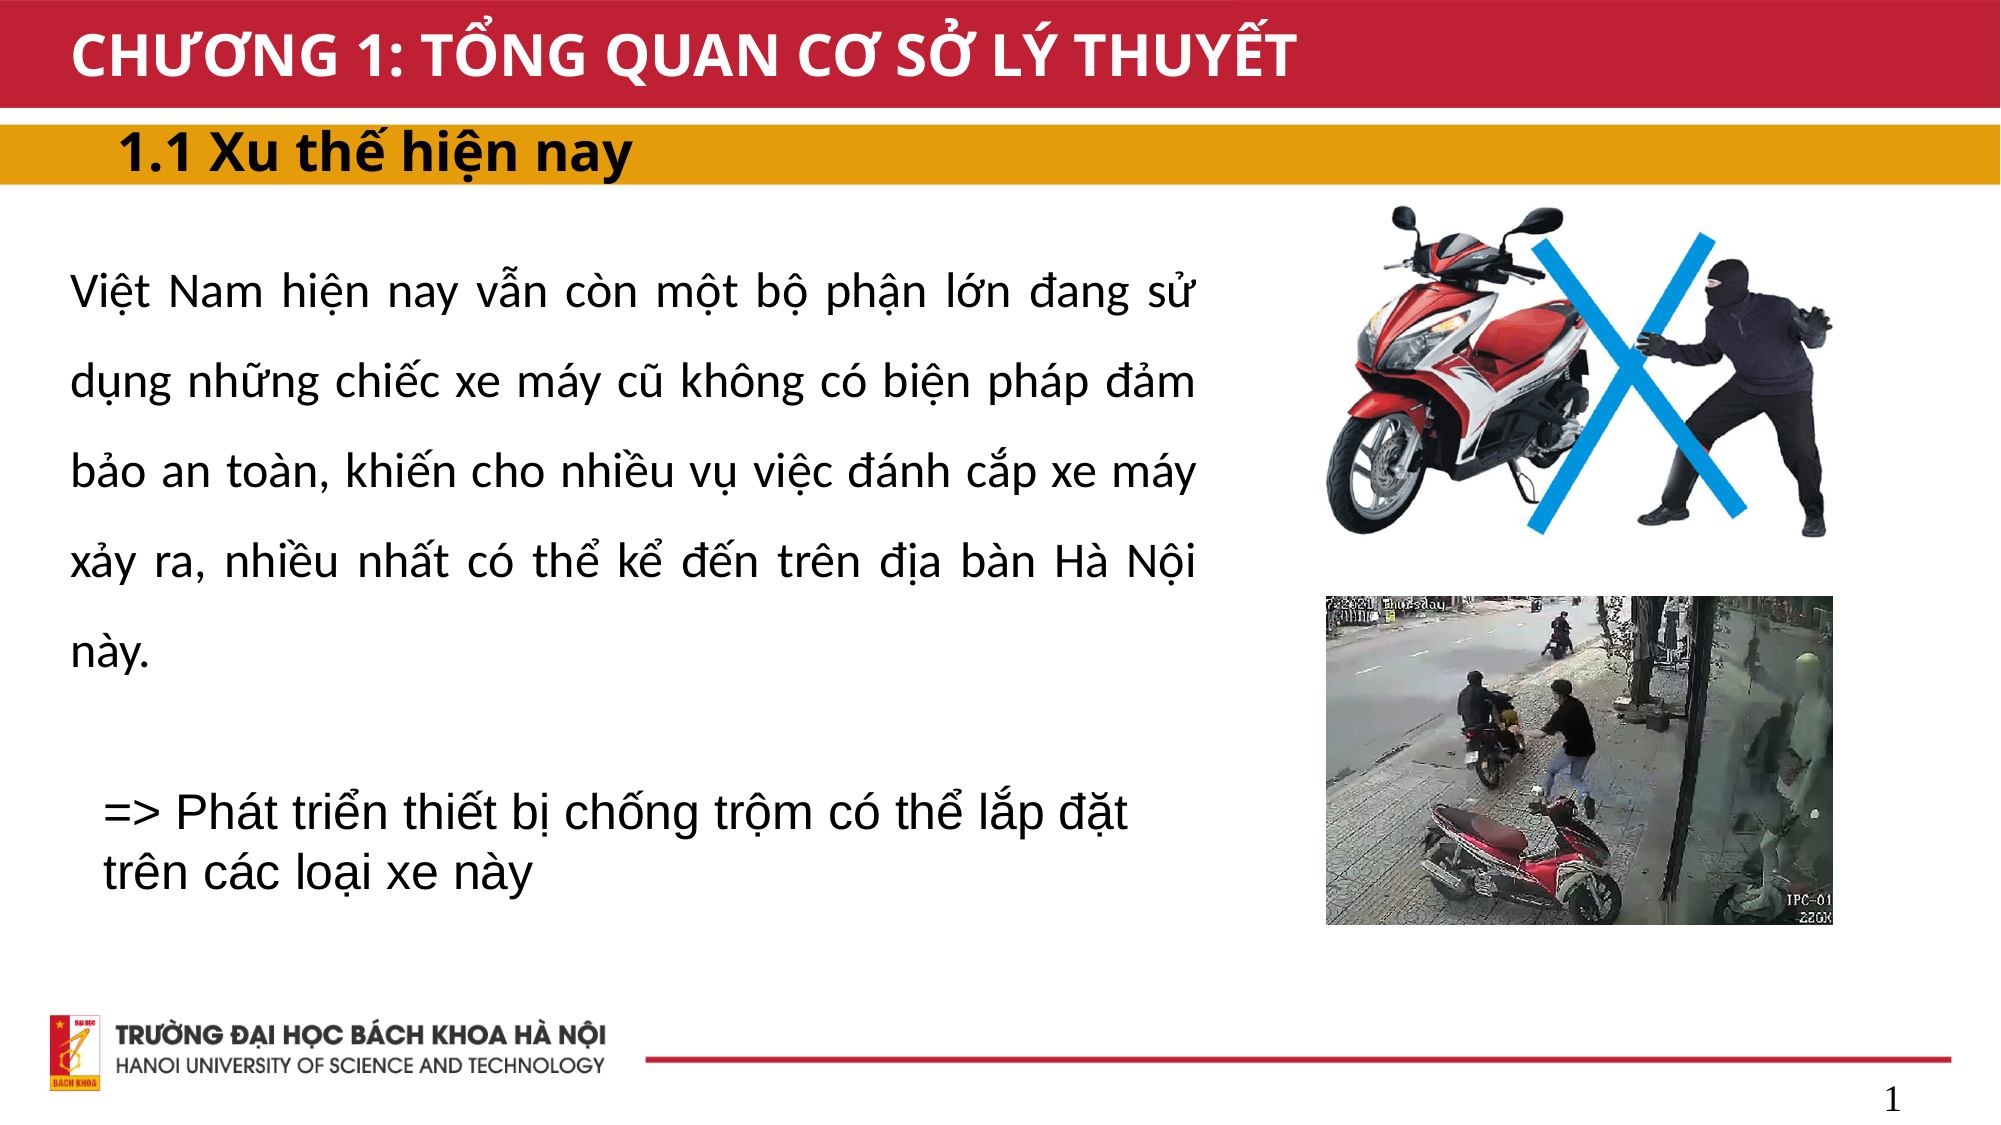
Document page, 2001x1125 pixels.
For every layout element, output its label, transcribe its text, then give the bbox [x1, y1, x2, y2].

text_box 1 [1868, 1066, 1924, 1125]
text_box Việt Nam hiện nay vẫn còn một bộ phận lớn đang sử dụng những chiếc xe máy cũ không có biện pháp đảm bảo an toàn, khiến cho nhiều vụ việc đánh cắp xe máy xảy ra, nhiều nhất có thể kể đến trên địa bàn Hà Nội này. [55, 220, 1213, 685]
picture [0, 0, 2001, 1125]
title CHƯƠNG 1: TỔNG QUAN CƠ SỞ LÝ THUYẾT [55, 18, 1945, 90]
text_box => Phát triển thiết bị chống trộm có thể lắp đặt trên các loại xe này [88, 771, 1180, 907]
text_box 1.1 Xu thế hiện nay [103, 117, 2000, 193]
